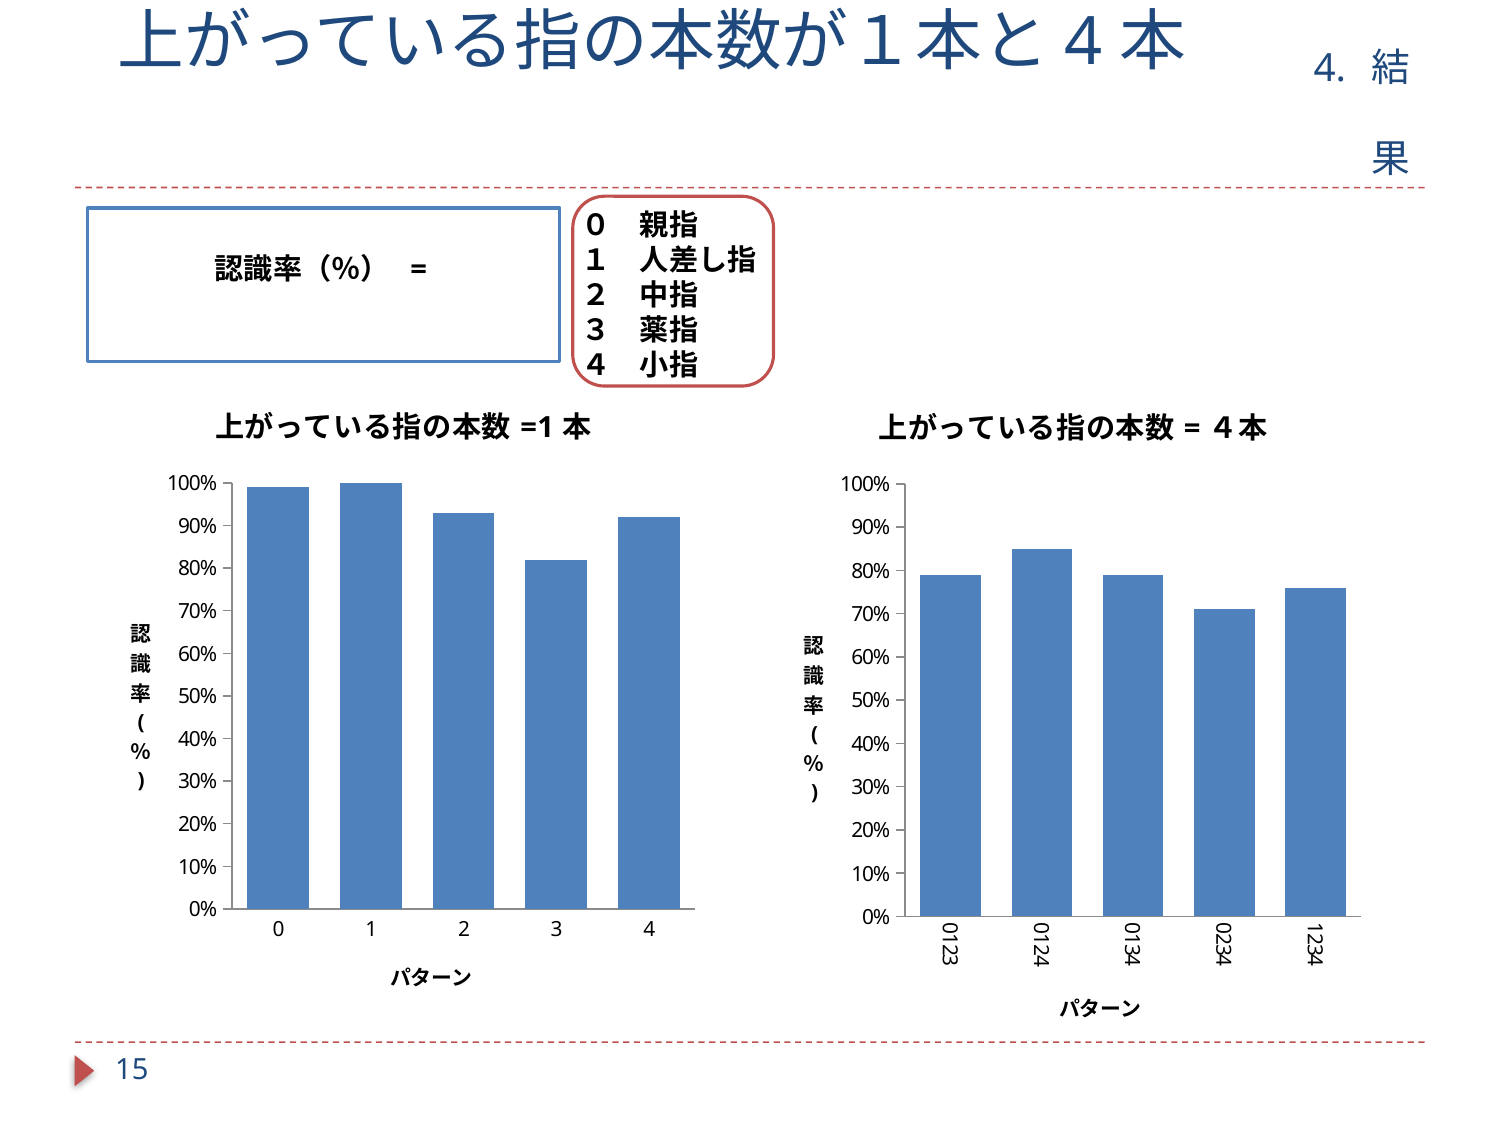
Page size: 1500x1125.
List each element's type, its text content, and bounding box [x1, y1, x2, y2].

chart [773, 373, 1374, 1048]
title 上がっている指の本数が１本と4本 4. 結果 [75, 24, 1425, 188]
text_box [87, 207, 566, 362]
chart [100, 373, 708, 1024]
slide_number 15 [100, 1042, 426, 1103]
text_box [572, 196, 774, 391]
